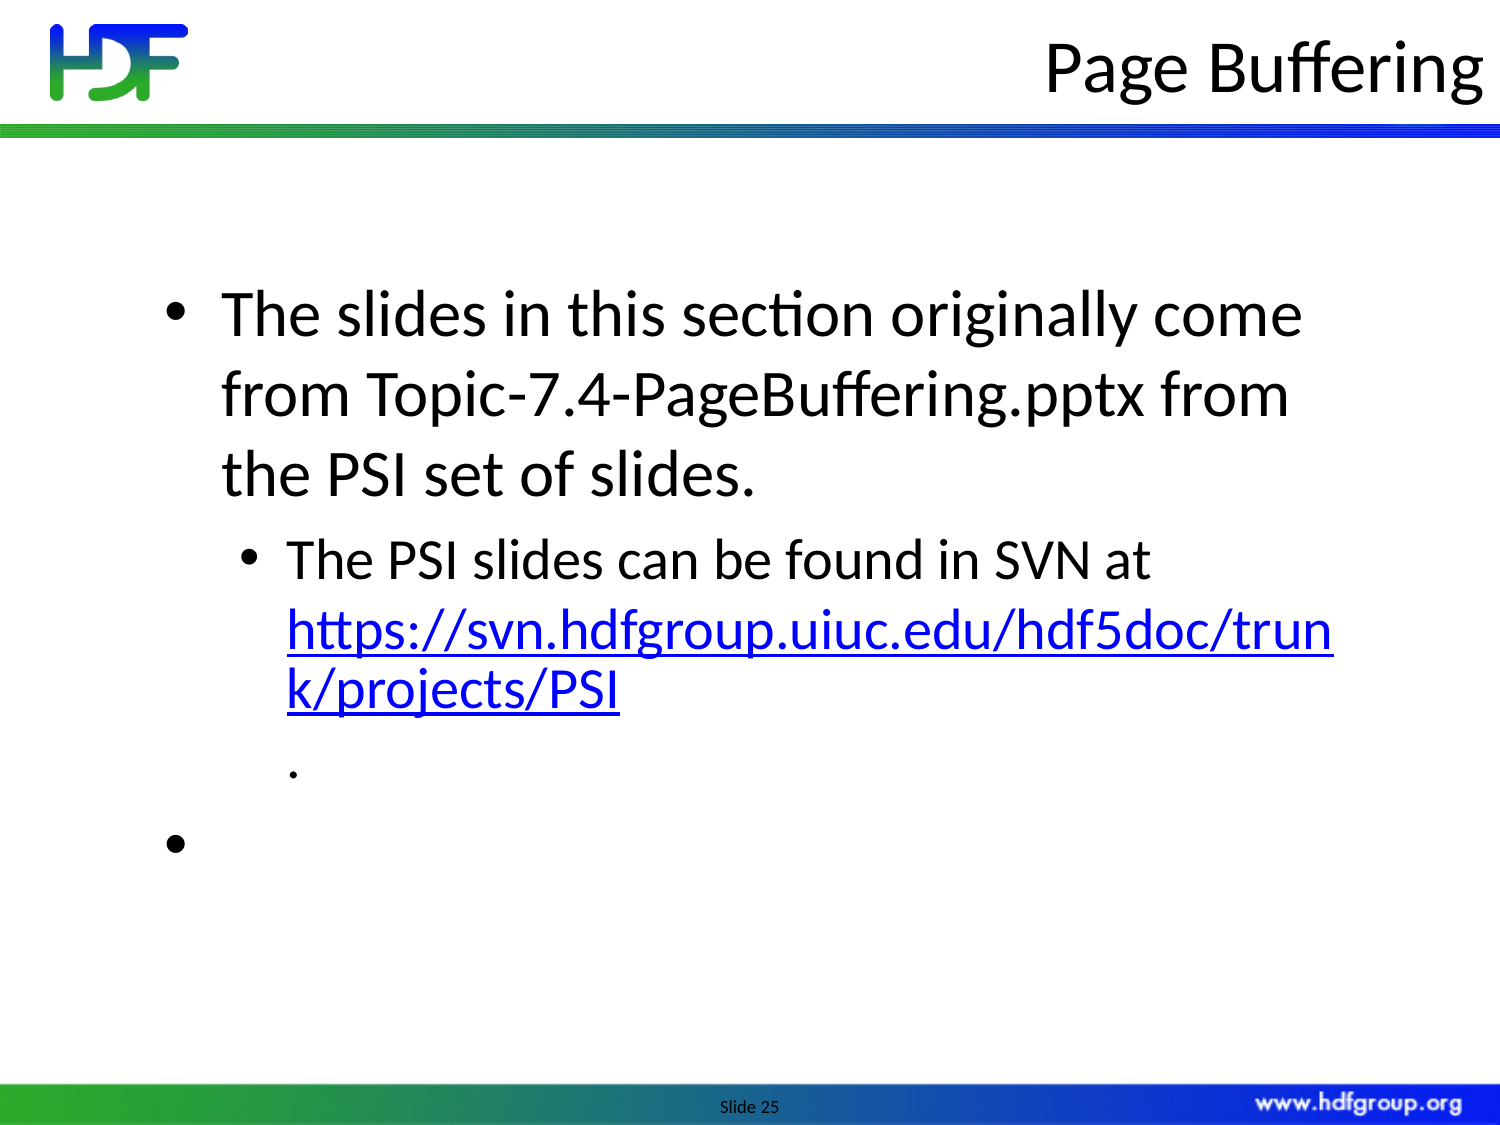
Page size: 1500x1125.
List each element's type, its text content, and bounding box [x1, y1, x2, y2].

picture [0, 0, 1500, 1125]
list The slides in this section originally come from Topic-7.4-PageBuffering.pptx from the PSI set of slides. The PSI slides can be found in SVN at https://svn.hdfgroup.uiuc.edu/hdf5doc/trunk/projects/PSI. [150, 262, 1350, 1013]
title Page Buffering [212, 0, 1500, 125]
